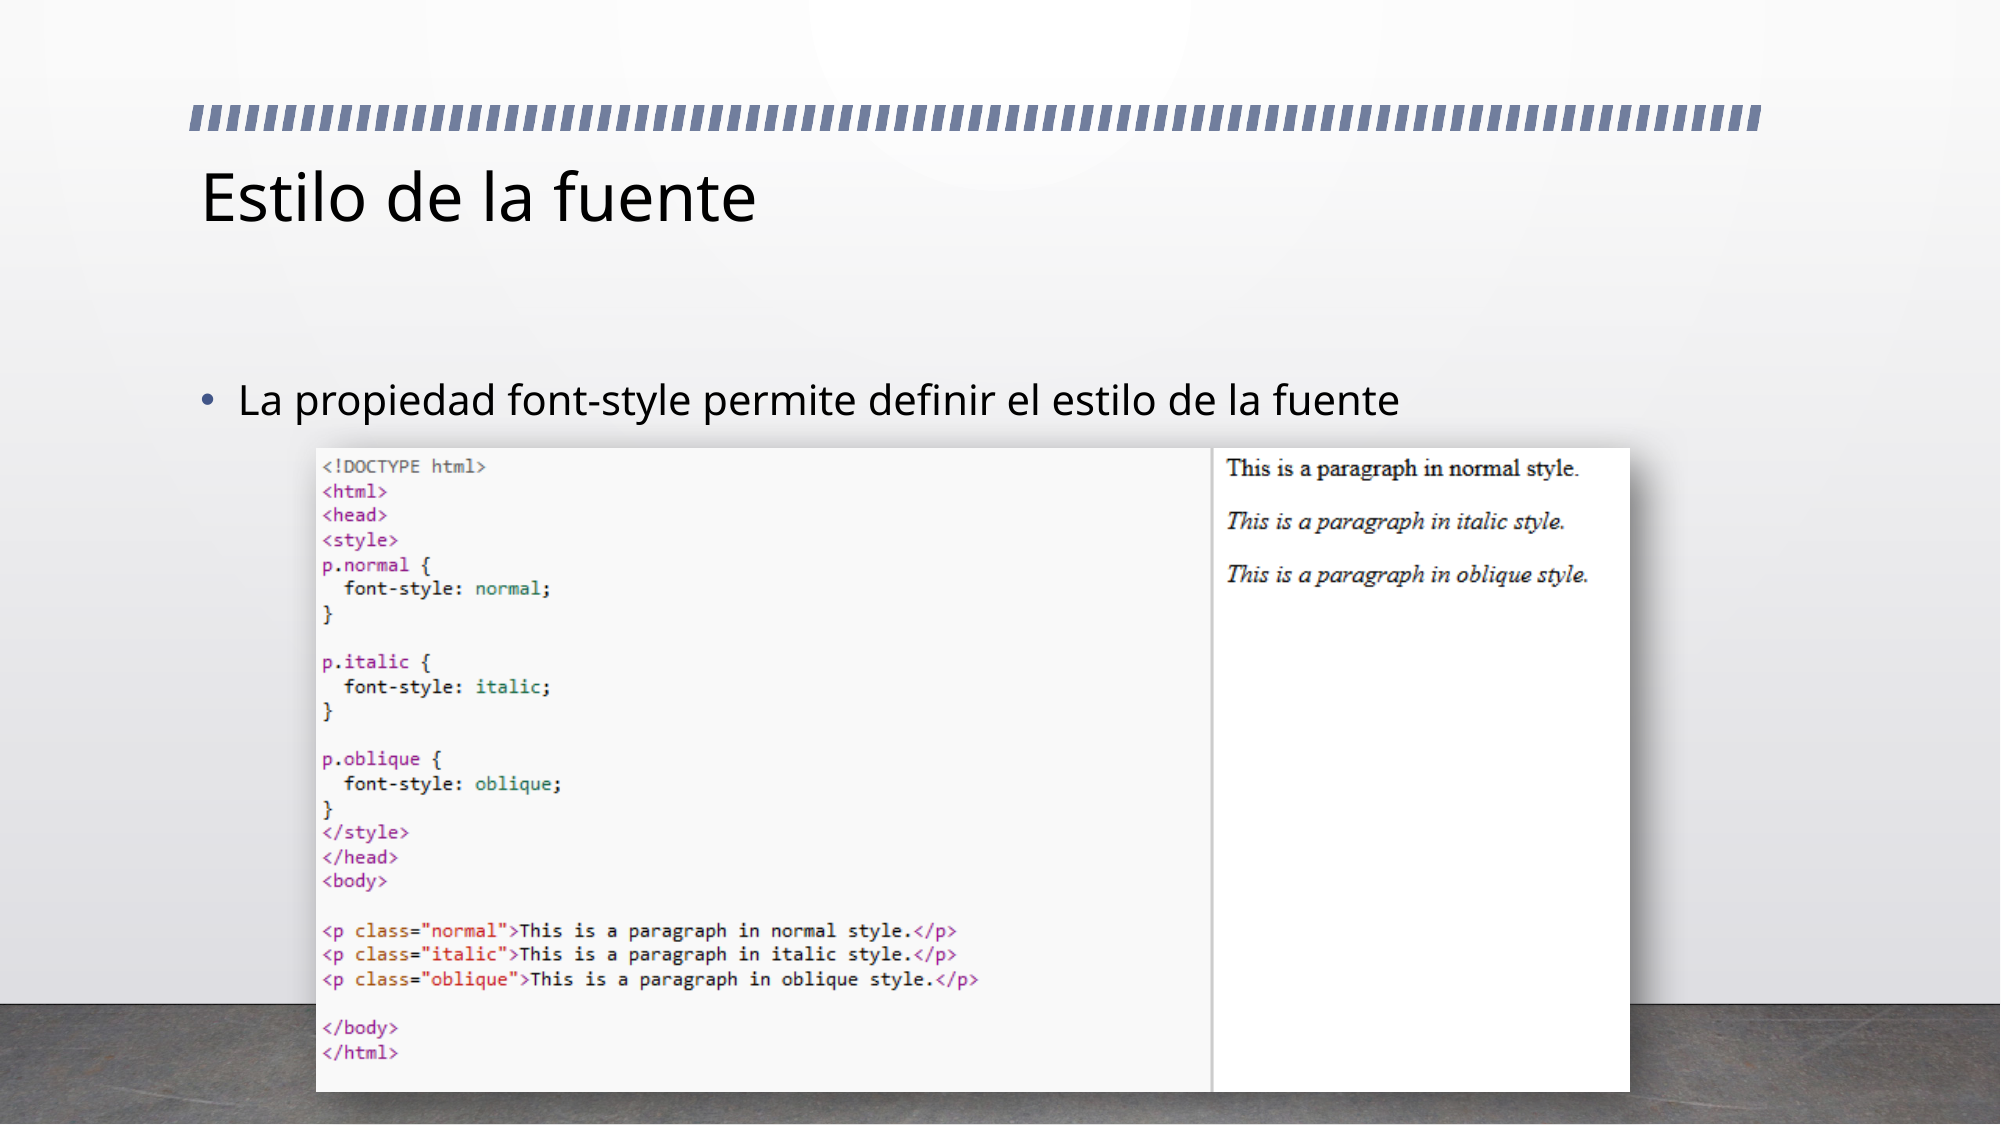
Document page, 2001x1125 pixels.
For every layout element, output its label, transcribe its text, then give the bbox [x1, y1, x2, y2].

list La propiedad font-style permite definir el estilo de la fuente [185, 356, 1761, 897]
title Estilo de la fuente [185, 156, 1761, 329]
picture [0, 448, 2000, 1124]
